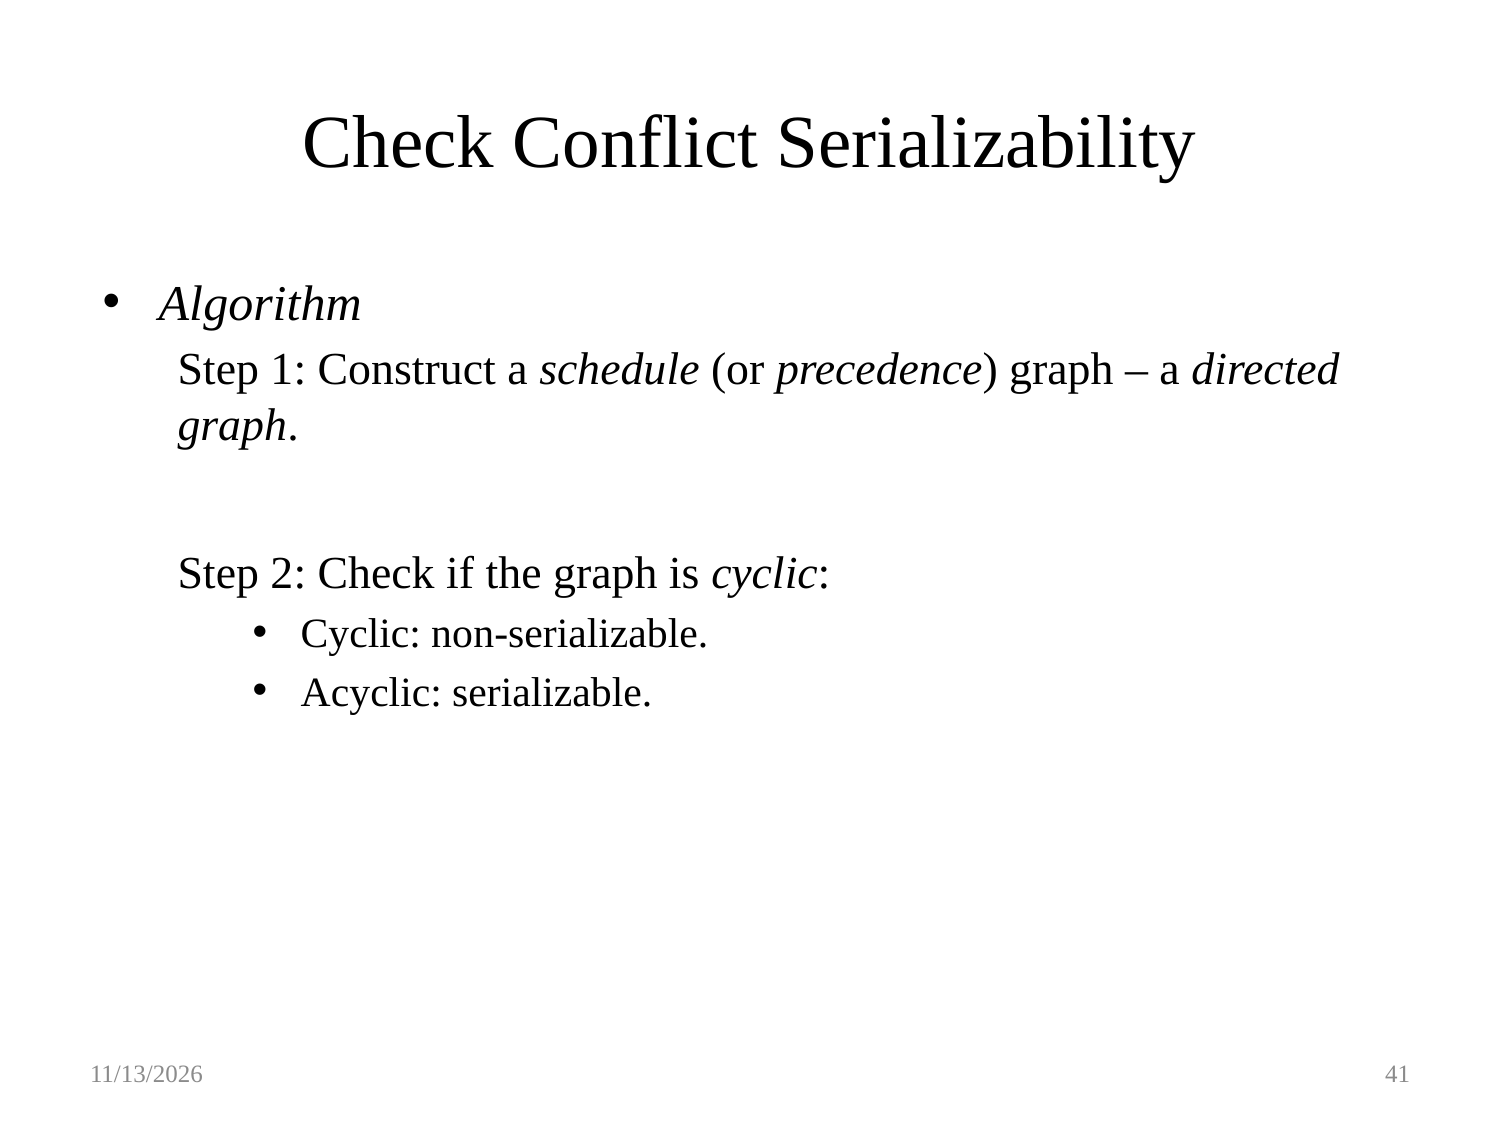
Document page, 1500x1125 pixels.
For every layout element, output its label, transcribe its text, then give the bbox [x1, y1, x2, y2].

list Algorithm Step 1: Construct a schedule (or precedence) graph – a directed graph. Step 2: Check if the graph is cyclic: Cyclic: non-serializable. Acyclic: serializable. [87, 262, 1438, 1005]
title Check Conflict Serializability [75, 37, 1425, 238]
slide_number 41 [1074, 1042, 1425, 1103]
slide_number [75, 1042, 425, 1103]
